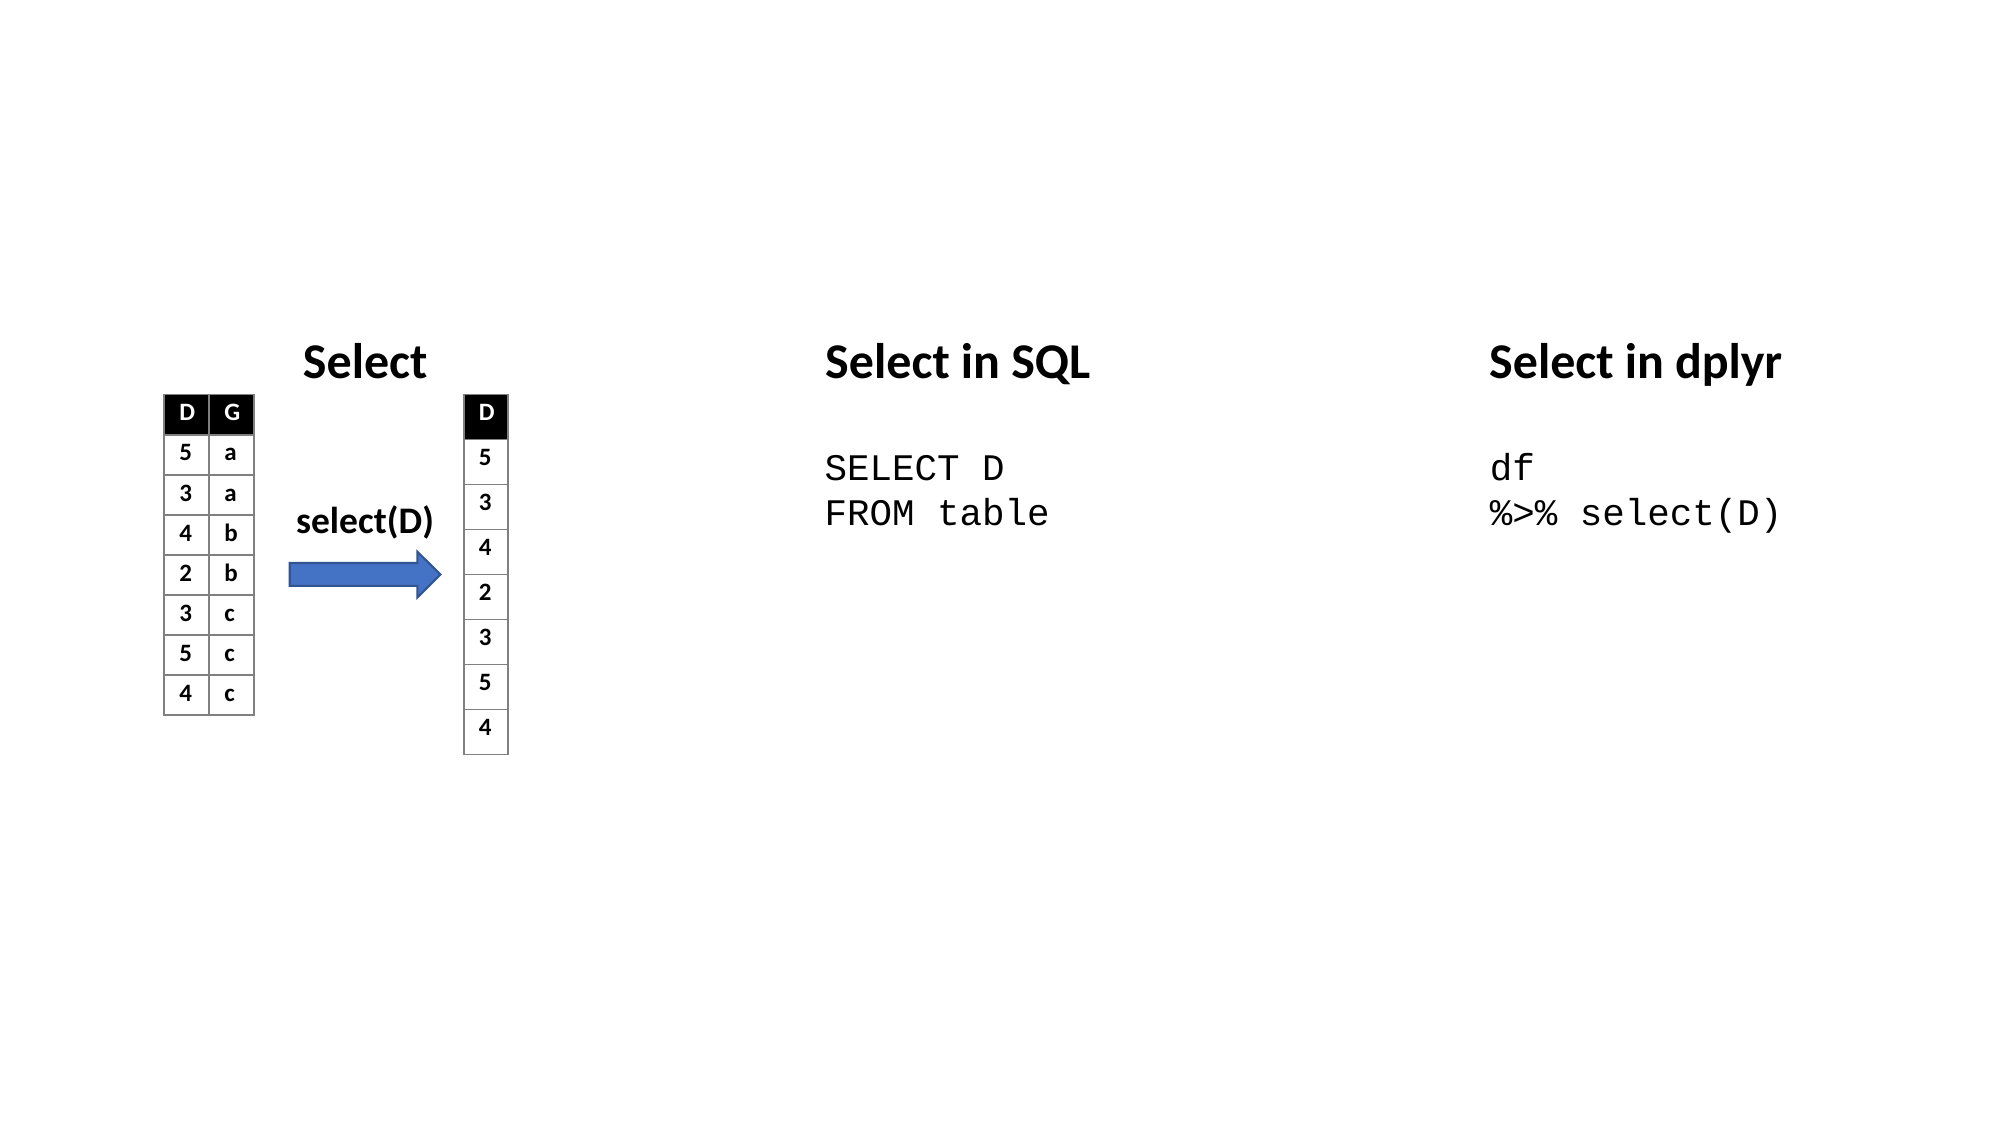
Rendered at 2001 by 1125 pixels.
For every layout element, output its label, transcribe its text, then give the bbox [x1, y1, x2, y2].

table_cell 2 [465, 575, 507, 619]
table_cell c [210, 636, 253, 674]
table_cell 4 [465, 710, 507, 754]
text_box Select [288, 321, 443, 396]
text_box [288, 549, 442, 600]
text_box select(D) [281, 488, 450, 548]
table_cell 3 [465, 620, 507, 664]
table_cell c [210, 676, 253, 714]
text_box Select in SQL [810, 321, 1106, 396]
table_cell a [210, 476, 253, 514]
text_box Select in dplyr [1474, 321, 1798, 396]
text_box df %>% select(D) [1474, 435, 1798, 540]
table_header D [465, 395, 507, 439]
table_cell 4 [165, 516, 208, 554]
table_header G [210, 395, 253, 434]
table_cell 3 [465, 485, 507, 529]
table_cell 2 [165, 556, 208, 594]
text_box SELECT D FROM table [809, 435, 1065, 540]
table_cell 3 [165, 596, 208, 634]
table_cell 4 [465, 530, 507, 574]
table_cell 5 [465, 665, 507, 709]
table_cell a [210, 436, 253, 474]
table_cell 3 [165, 476, 208, 514]
table_cell b [210, 556, 253, 594]
table_cell 5 [465, 440, 507, 484]
table_cell b [210, 516, 253, 554]
table_cell 5 [165, 436, 208, 474]
table_cell 5 [165, 636, 208, 674]
table_header D [165, 395, 208, 434]
table_cell 4 [165, 676, 208, 714]
table_cell c [210, 596, 253, 634]
